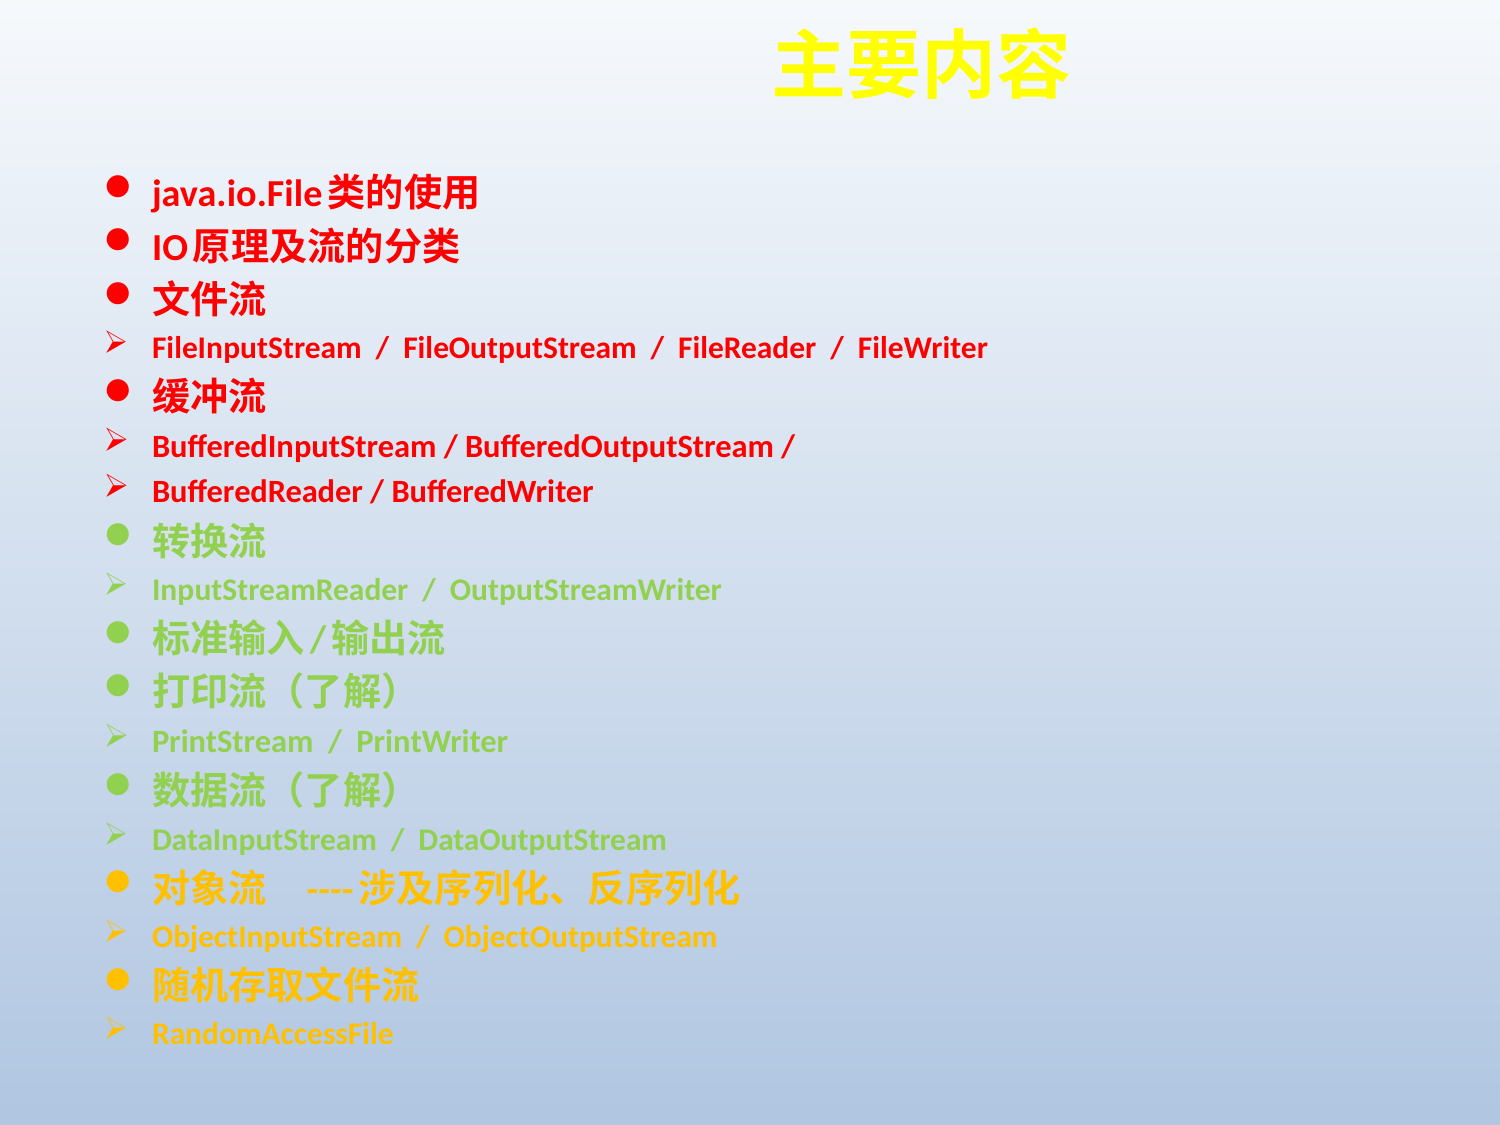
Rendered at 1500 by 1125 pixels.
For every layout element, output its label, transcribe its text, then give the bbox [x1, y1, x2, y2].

list java.io.File类的使用 IO原理及流的分类 文件流 FileInputStream / FileOutputStream / FileReader / FileWriter 缓冲流 BufferedInputStream / BufferedOutputStream / BufferedReader / BufferedWriter 转换流 InputStreamReader / OutputStreamWriter 标准输入/输出流 打印流（了解） PrintStream / PrintWriter 数据流（了解） DataInputStream / DataOutputStream 对象流 ----涉及序列化、反序列化 ObjectInputStream / ObjectOutputStream 随机存取文件流 RandomAccessFile [88, 160, 1262, 1073]
title 主要内容 [620, 0, 1223, 126]
